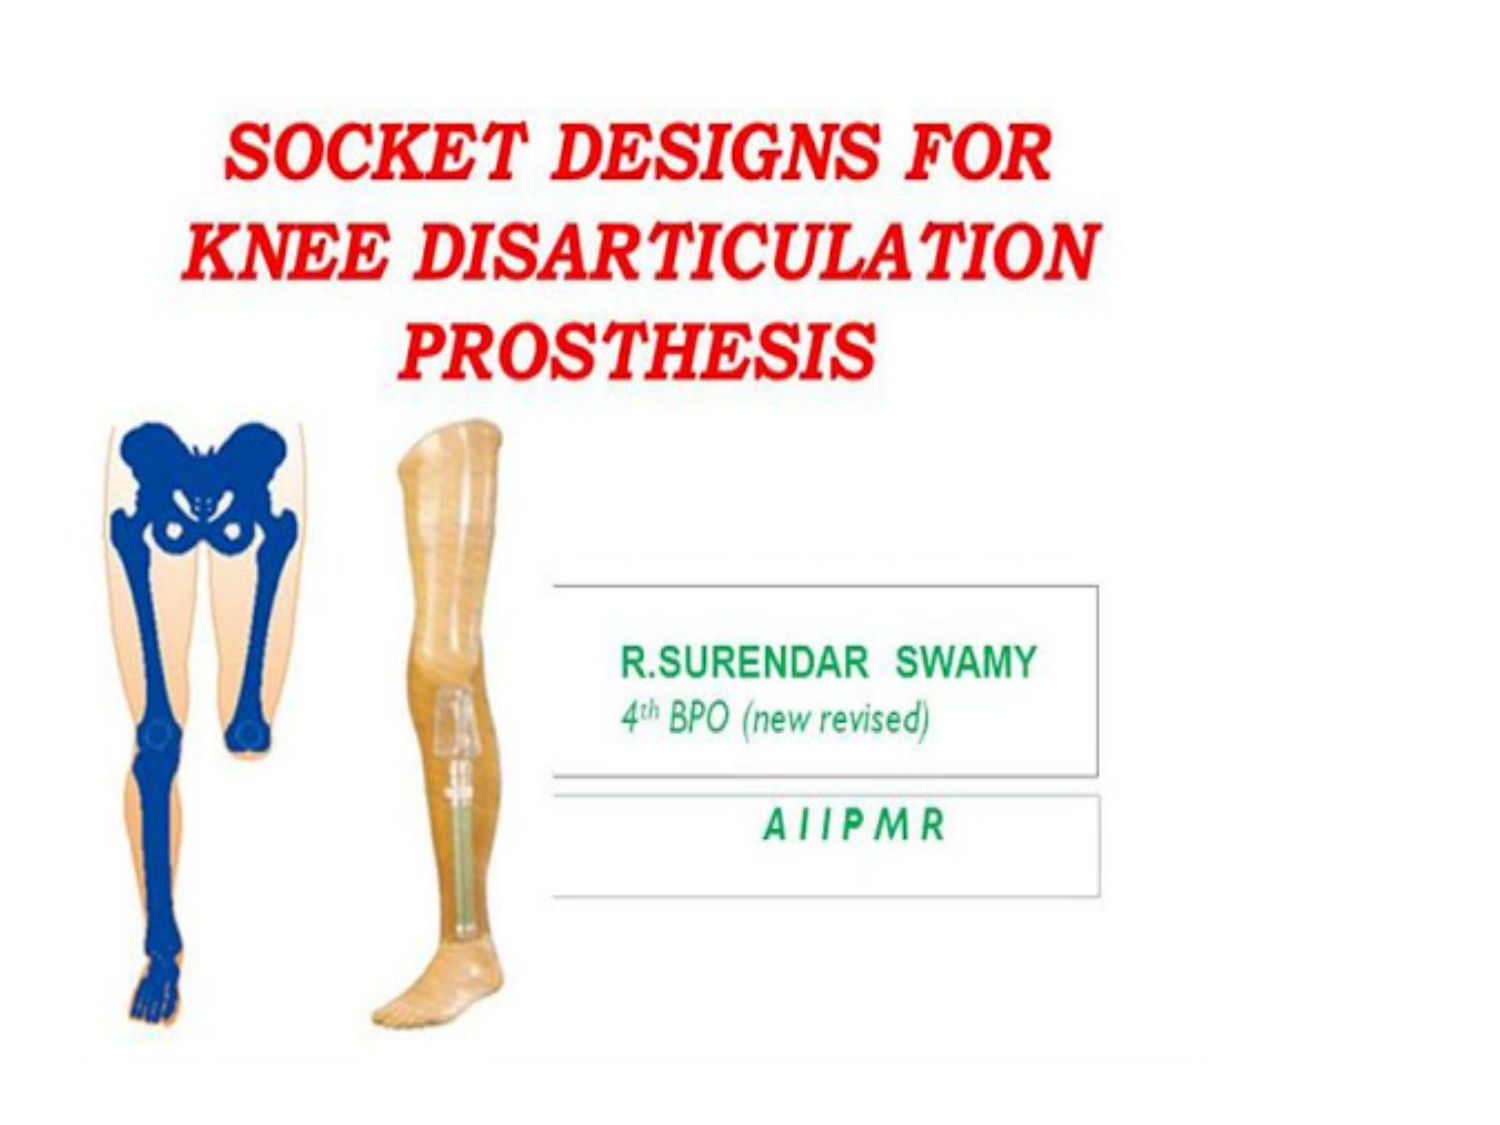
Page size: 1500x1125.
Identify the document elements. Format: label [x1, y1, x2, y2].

list [74, 44, 1213, 1063]
